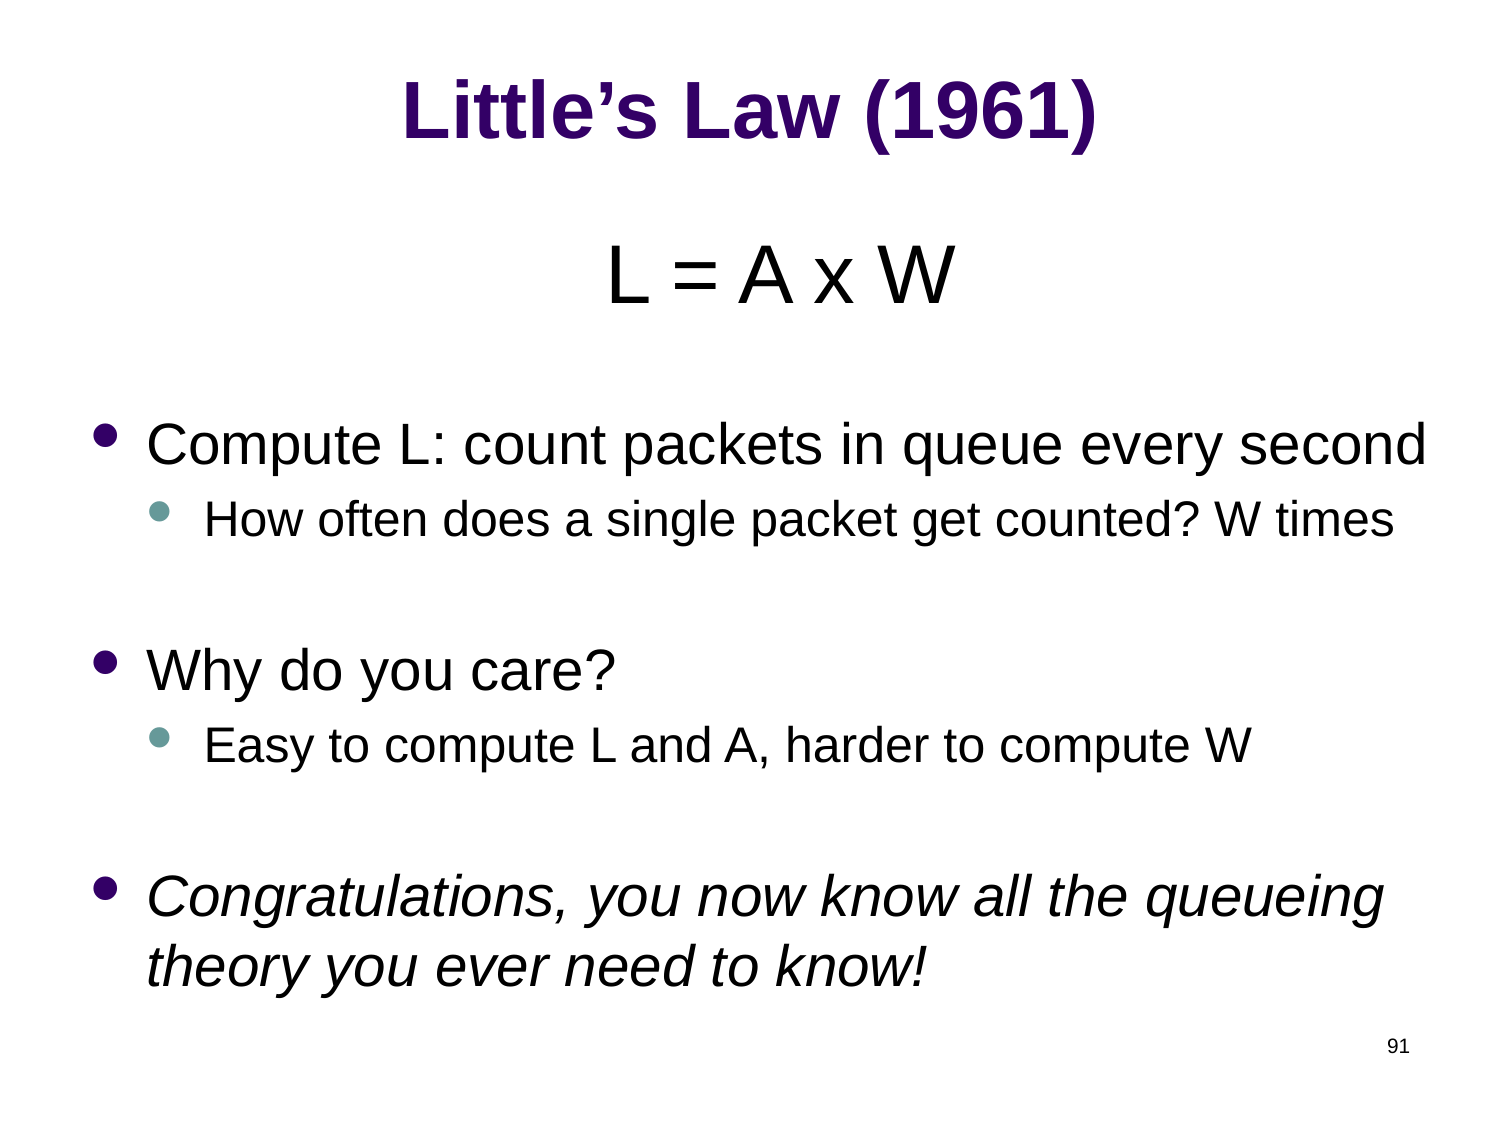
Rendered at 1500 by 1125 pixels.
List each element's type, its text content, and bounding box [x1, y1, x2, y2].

slide_number 91 [1074, 1024, 1426, 1101]
title Little’s Law (1961) [0, 20, 1500, 163]
list L = A x W Compute L: count packets in queue every second How often does a single packet get counted? W times Why do you care? Easy to compute L and A, harder to compute W Congratulations, you now know all the queueing theory you ever need to know! [75, 212, 1488, 1006]
